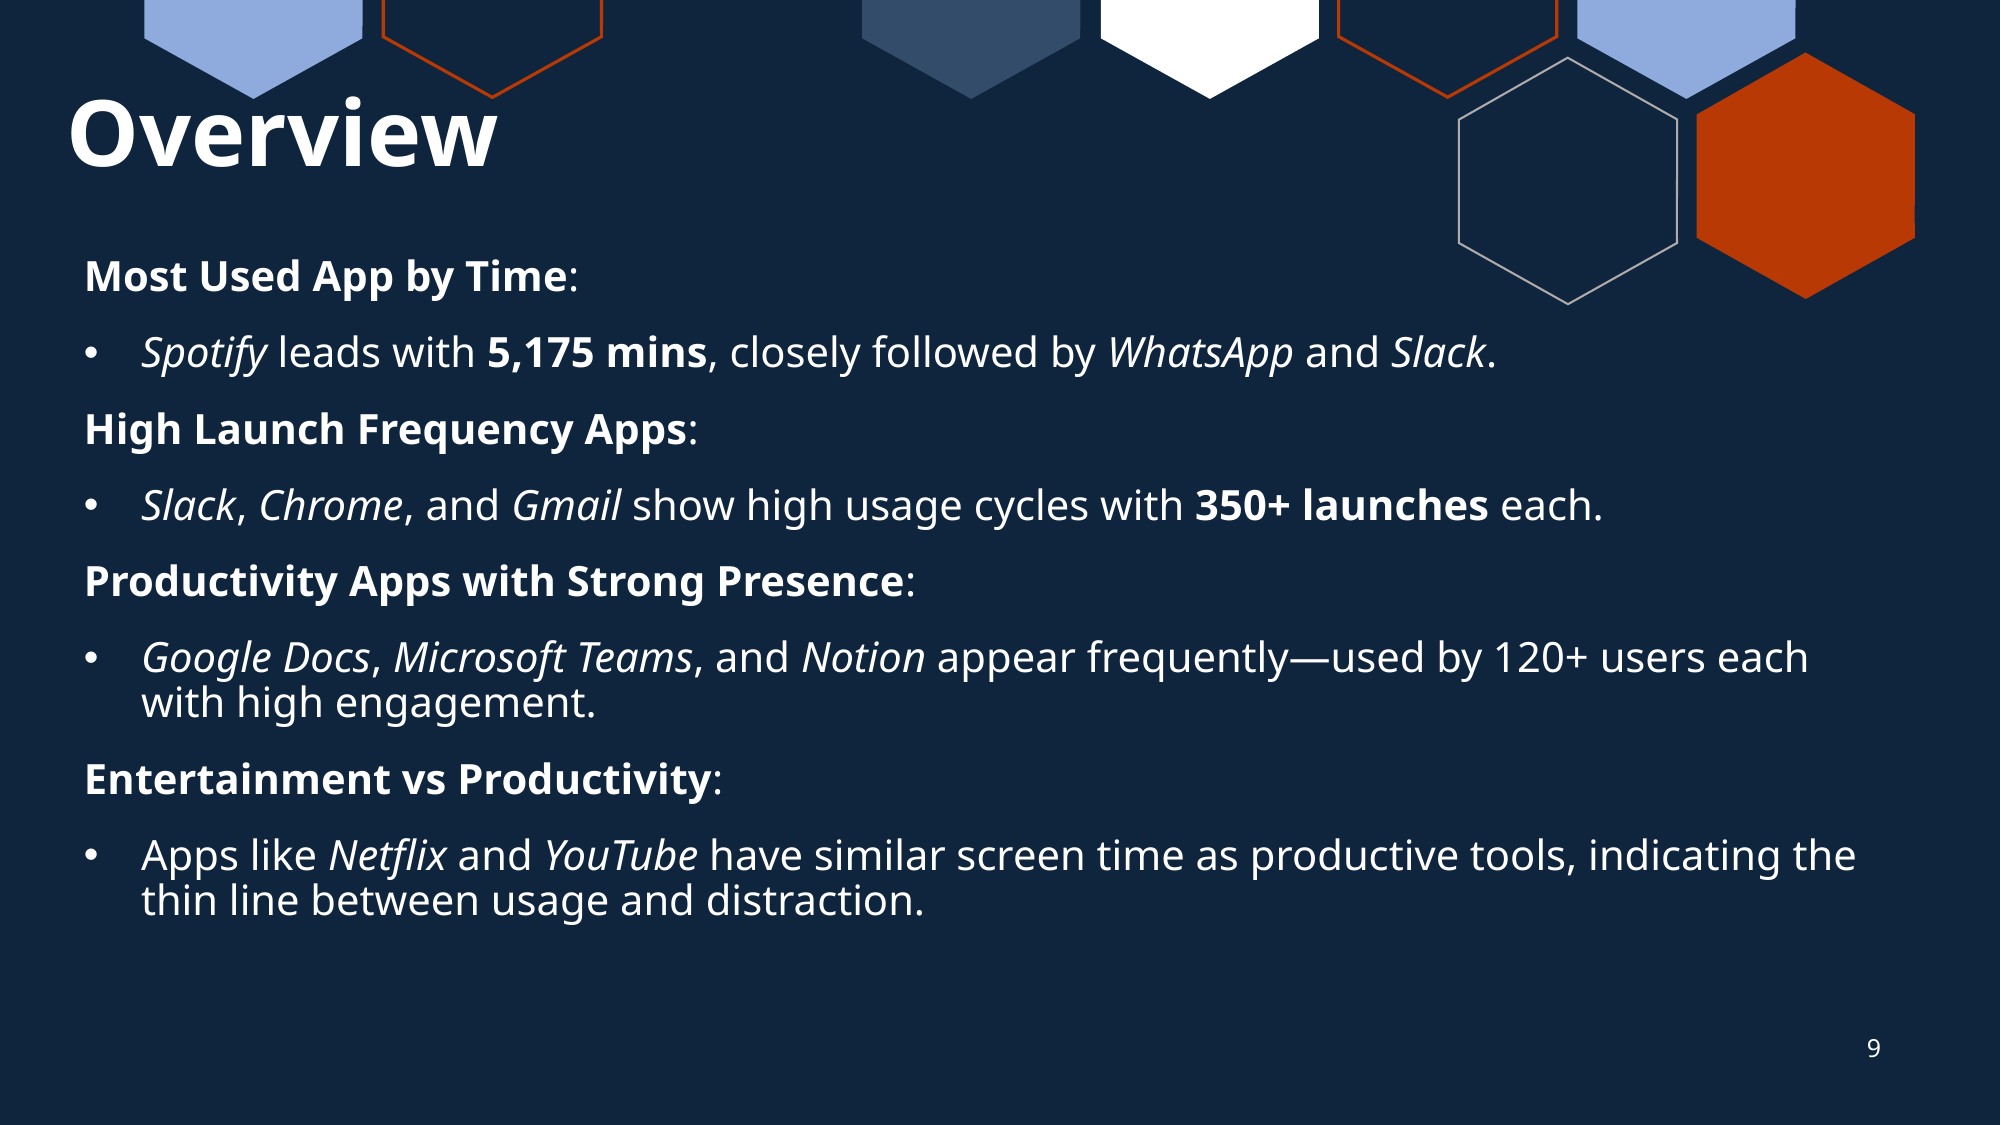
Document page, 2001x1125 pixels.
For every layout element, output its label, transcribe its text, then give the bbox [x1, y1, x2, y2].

title Overview [51, 75, 1311, 194]
text_box Most Used App by Time: Spotify leads with 5,175 mins, closely followed by WhatsApp and Slack. High Launch Frequency Apps: Slack, Chrome, and Gmail show high usage cycles with 350+ launches each. Productivity Apps with Strong Presence: Google Docs, Microsoft Teams, and Notion appear frequently—used by 120+ users each with high engagement. Entertainment vs Productivity: Apps like Netflix and YouTube have similar screen time as productive tools, indicating the thin line between usage and distraction. [69, 248, 1912, 1050]
slide_number 9 [1836, 1050, 1912, 1080]
